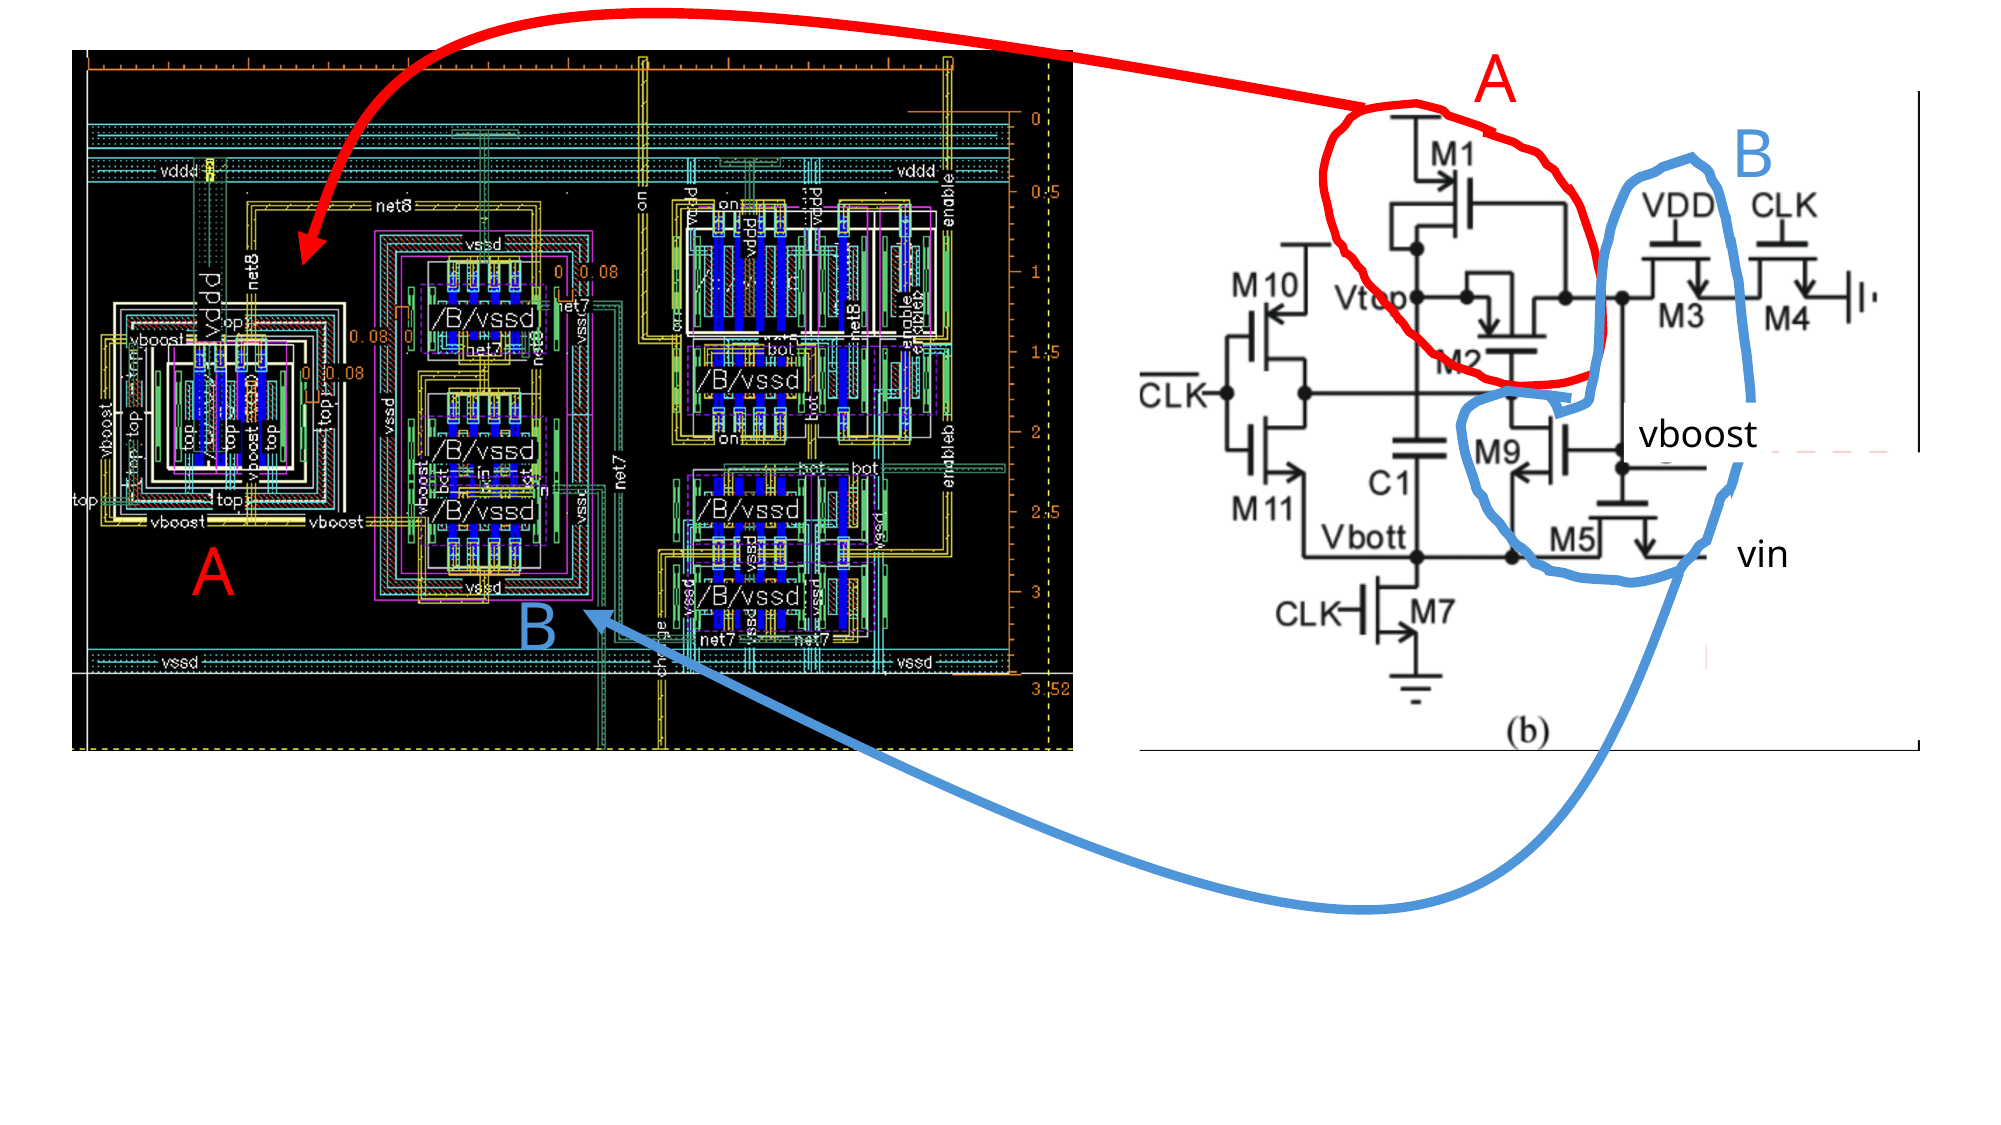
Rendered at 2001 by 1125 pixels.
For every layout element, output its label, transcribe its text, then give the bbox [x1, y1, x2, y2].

text_box A [1459, 28, 1532, 91]
picture [72, 49, 1074, 751]
text_box [1074, 55, 1279, 152]
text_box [1138, 91, 1928, 751]
text_box [865, 591, 1606, 912]
text_box [448, 11, 1032, 49]
